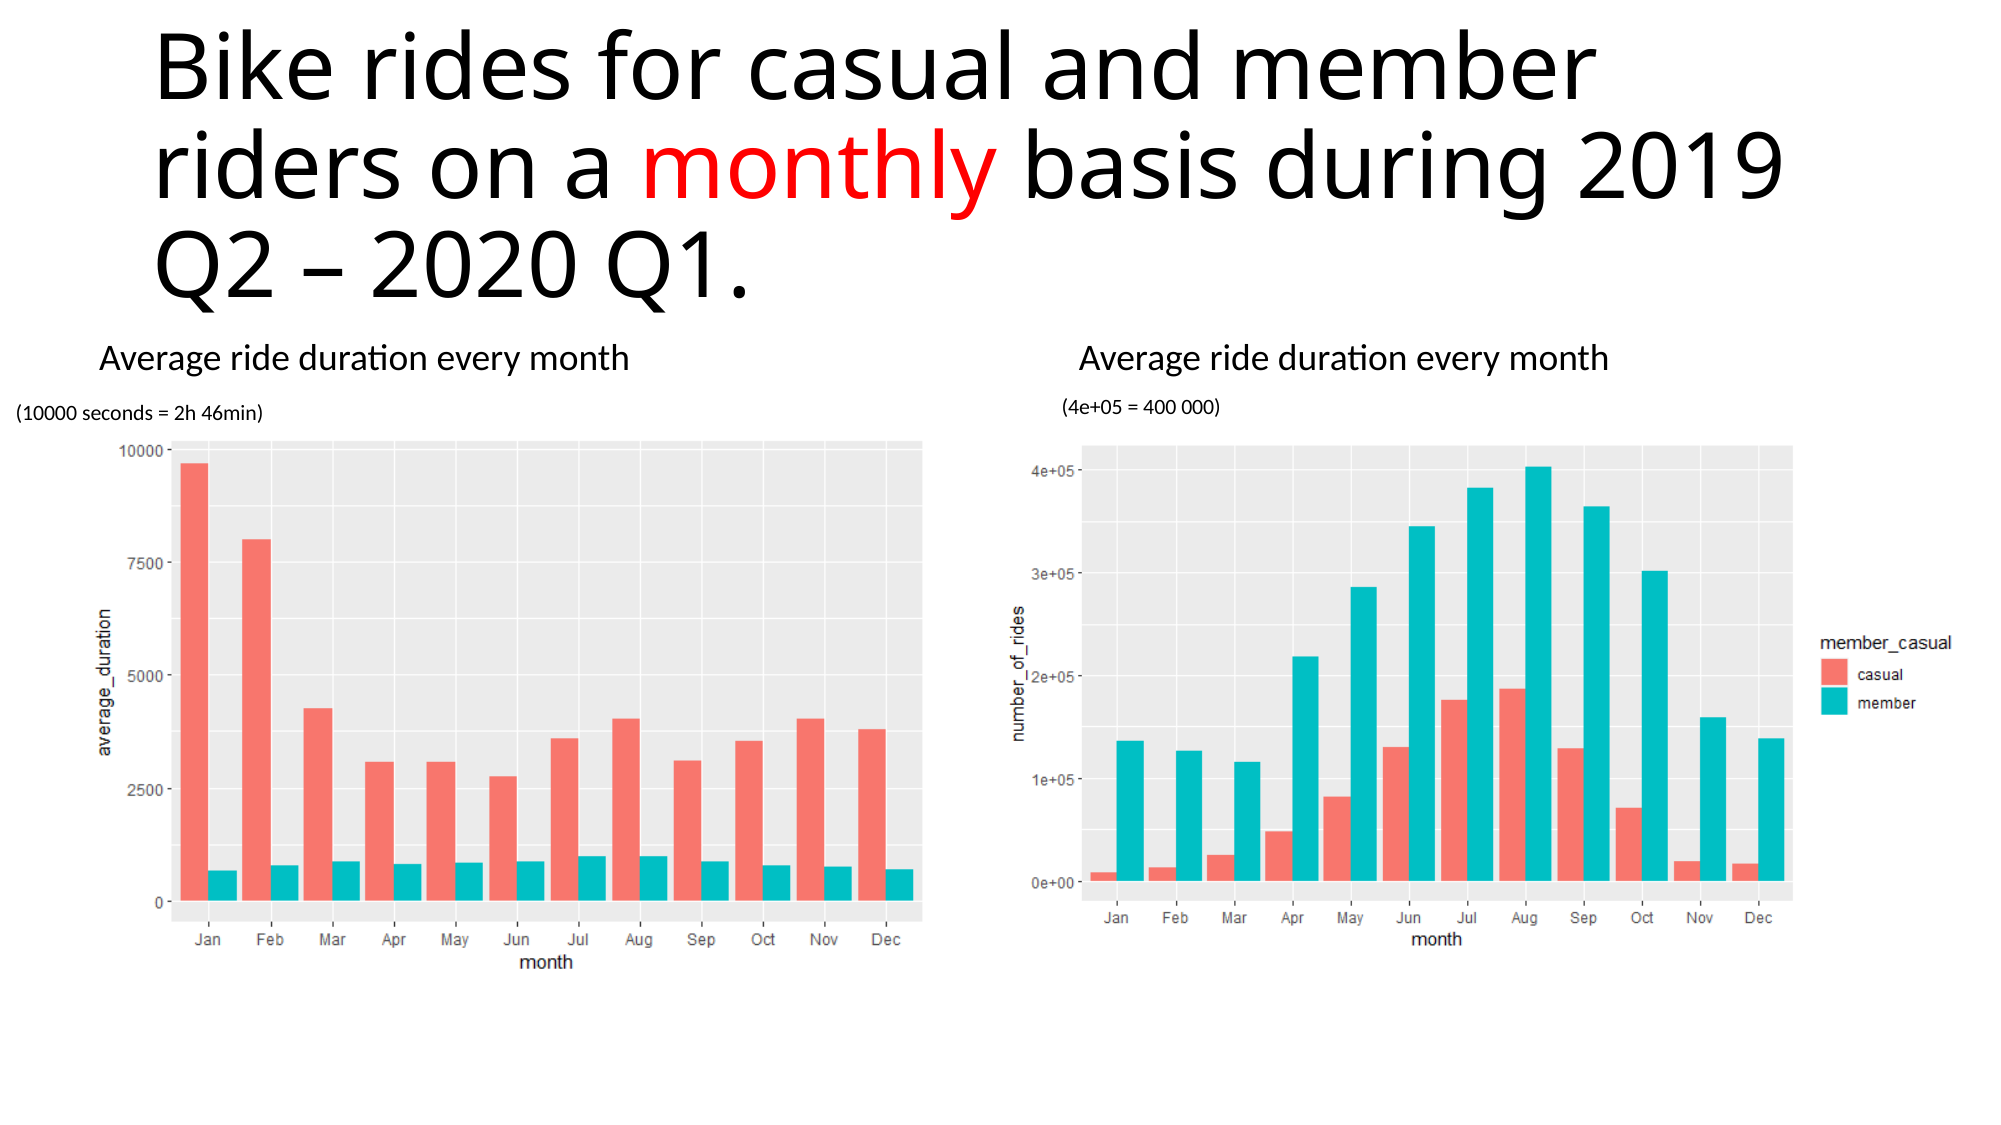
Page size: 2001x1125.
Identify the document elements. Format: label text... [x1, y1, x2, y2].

text_box (4e+05 = 400 000) [1046, 385, 1236, 427]
text_box Average ride duration every month [1063, 325, 1652, 385]
picture [999, 437, 1964, 958]
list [84, 432, 943, 982]
text_box Average ride duration every month [84, 325, 672, 385]
text_box (10000 seconds = 2h 46min) [0, 390, 279, 432]
title Bike rides for casual and member riders on a monthly basis during 2019 Q2 – 2020 Q1. [137, 59, 1863, 278]
